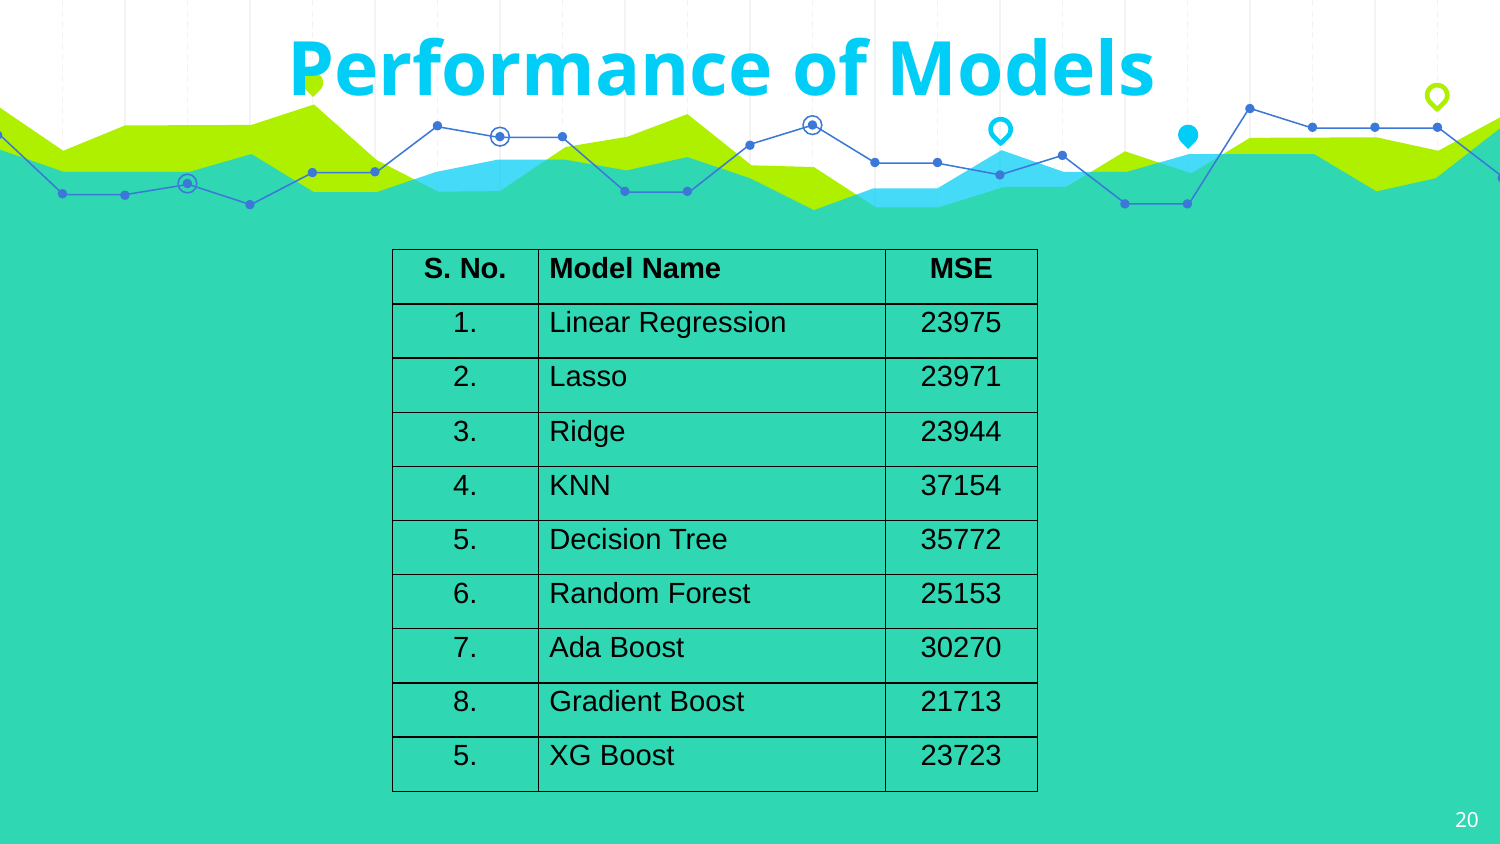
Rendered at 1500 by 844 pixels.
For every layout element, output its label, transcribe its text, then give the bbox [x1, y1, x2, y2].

table_cell 1. [393, 305, 538, 357]
table_cell KNN [539, 467, 885, 520]
table_cell 5. [393, 738, 538, 791]
table_cell 7. [393, 629, 538, 682]
table_header S. No. [393, 250, 538, 303]
table_cell 3. [393, 413, 538, 466]
table_cell 8. [393, 684, 538, 736]
table_header Model Name [539, 250, 885, 303]
table_cell Random Forest [539, 575, 885, 628]
table_cell Linear Regression [539, 305, 885, 357]
table_cell 37154 [886, 467, 1037, 520]
table_cell 4. [393, 467, 538, 520]
slide_number 20 [1403, 791, 1494, 844]
table_cell 23723 [886, 738, 1037, 791]
table_cell Gradient Boost [539, 684, 885, 736]
table_cell 23971 [886, 359, 1037, 412]
table_cell 5. [393, 521, 538, 574]
table_cell Decision Tree [539, 521, 885, 574]
table_cell Lasso [539, 359, 885, 412]
table_cell Ada Boost [539, 629, 885, 682]
table_cell XG Boost [539, 738, 885, 791]
table_cell 25153 [886, 575, 1037, 628]
table_cell 23944 [886, 413, 1037, 466]
table_cell 2. [393, 359, 538, 412]
table_header MSE [886, 250, 1037, 303]
table_cell 23975 [886, 305, 1037, 357]
text_box Performance of Models [181, 0, 1263, 126]
table_cell 30270 [886, 629, 1037, 682]
table_cell 21713 [886, 684, 1037, 736]
table_cell 35772 [886, 521, 1037, 574]
table_cell 6. [393, 575, 538, 628]
table_cell Ridge [539, 413, 885, 466]
